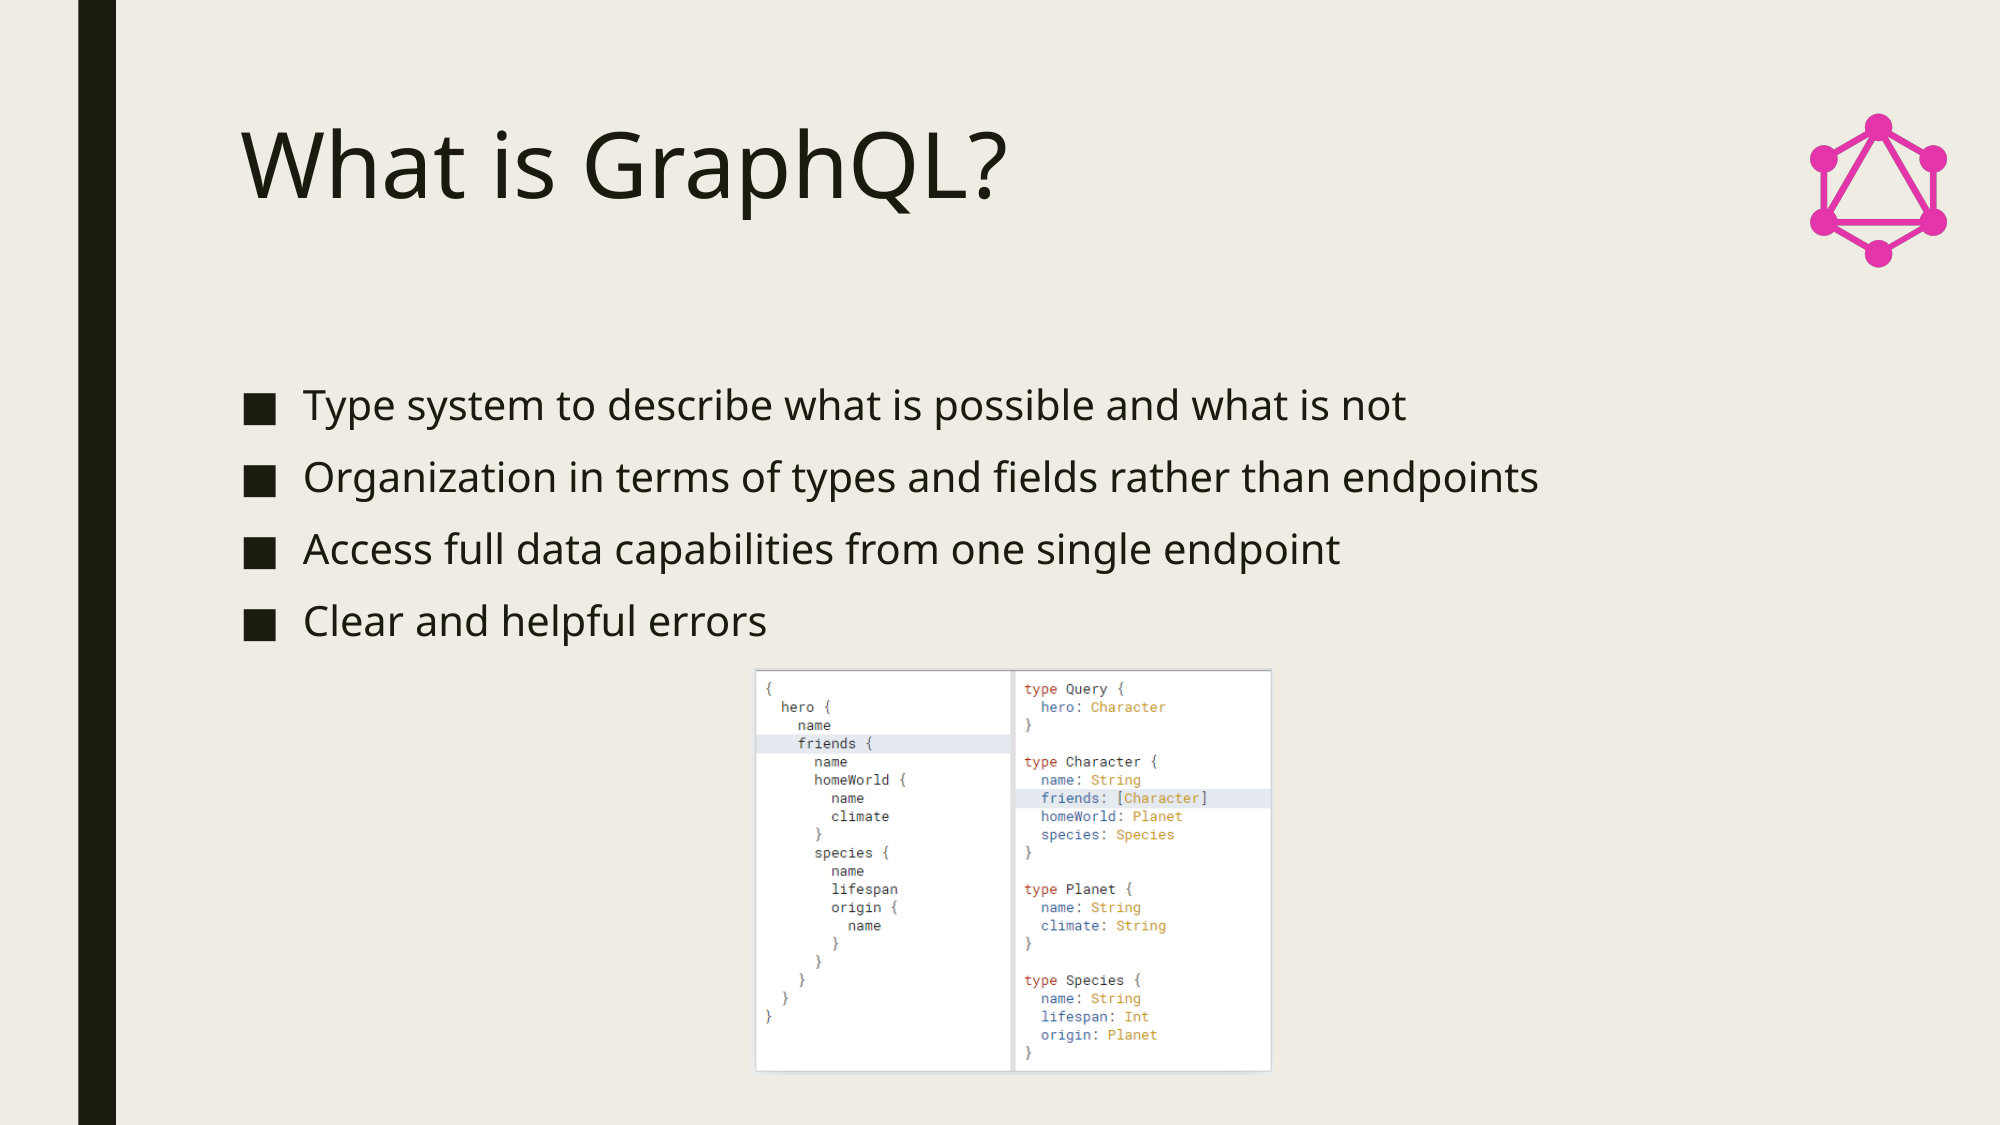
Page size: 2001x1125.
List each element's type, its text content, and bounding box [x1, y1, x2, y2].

list Type system to describe what is possible and what is not Organization in terms of types and fields rather than endpoints Access full data capabilities from one single endpoint Clear and helpful errors [225, 375, 1800, 963]
title What is GraphQL? [225, 112, 1800, 357]
picture [1799, 112, 1957, 269]
picture [751, 668, 1274, 1075]
